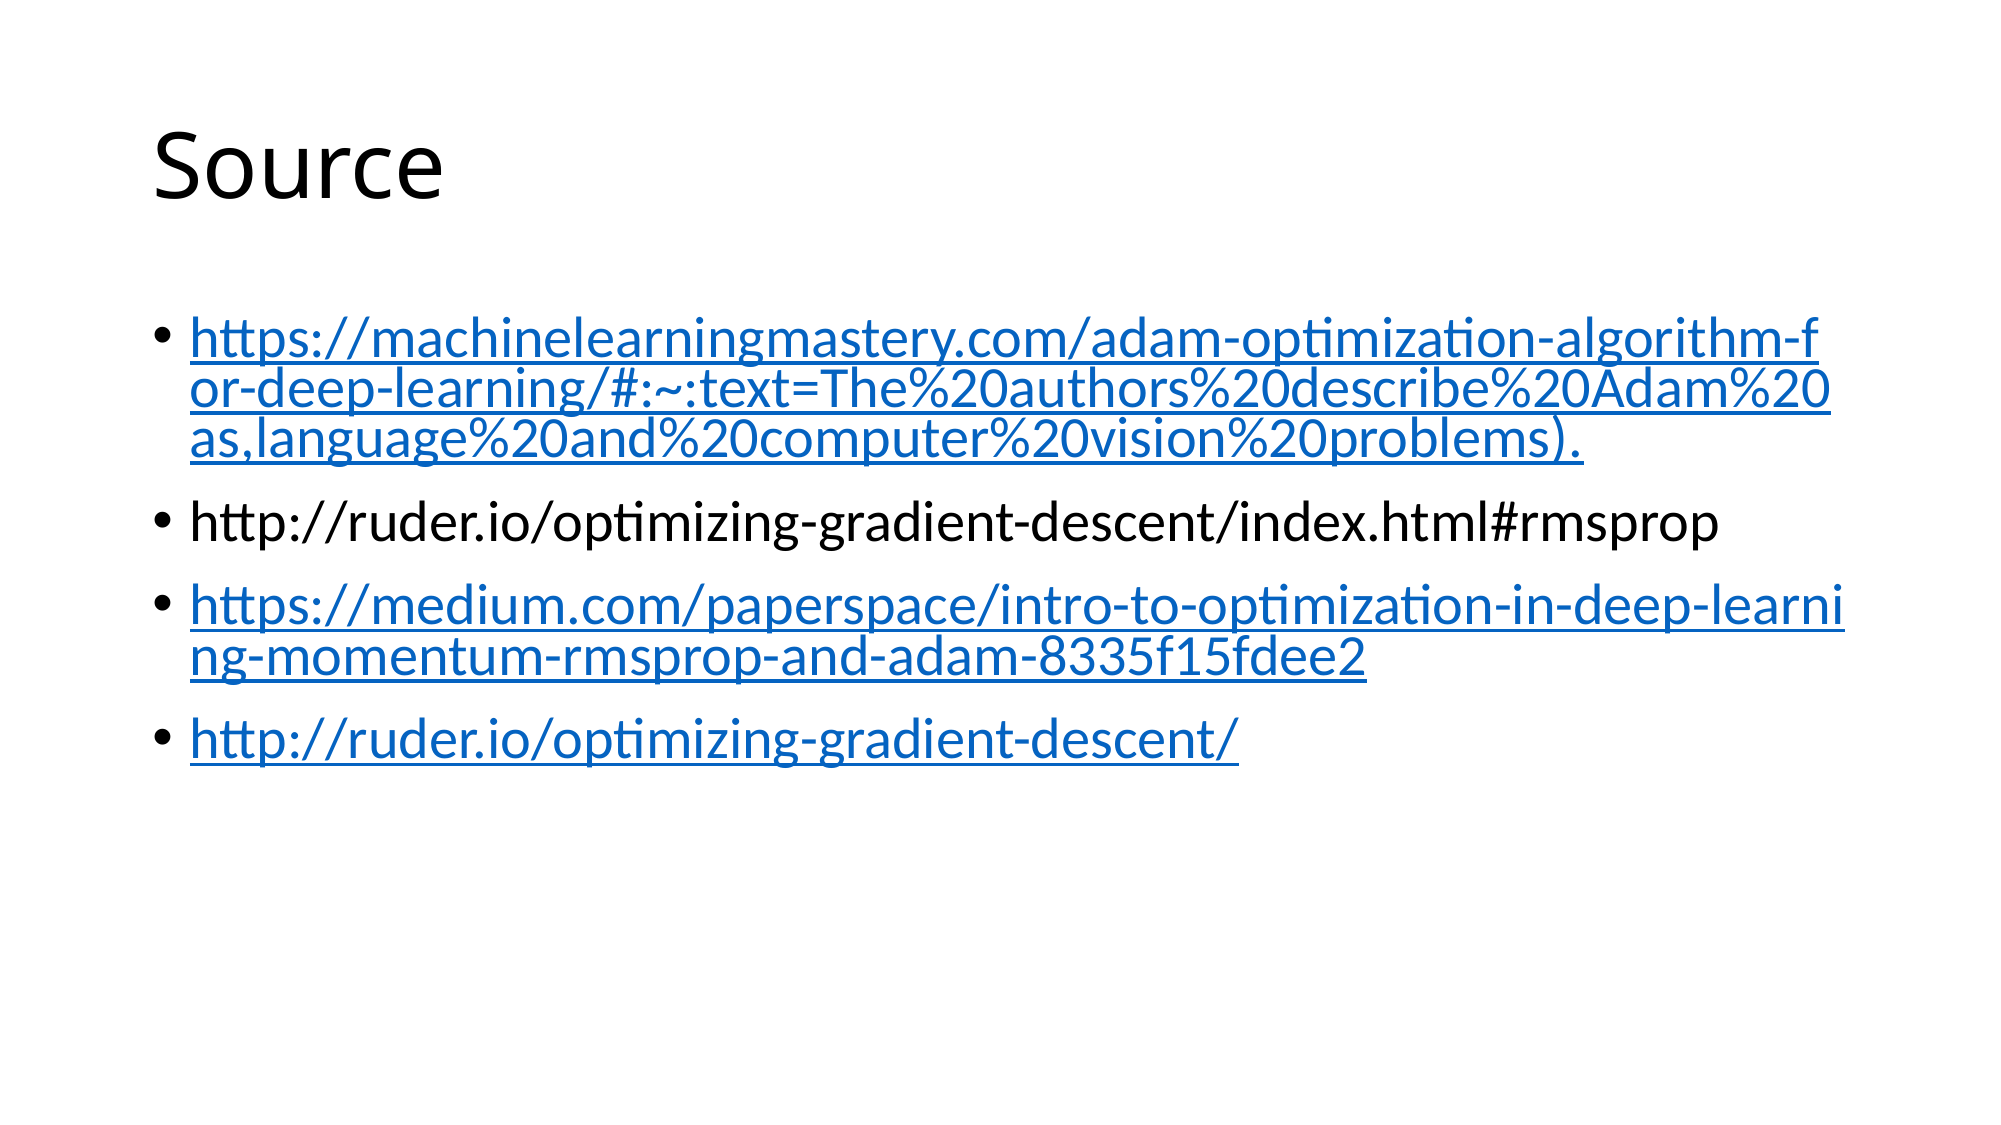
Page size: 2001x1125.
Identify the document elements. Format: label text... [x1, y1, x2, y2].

list https://machinelearningmastery.com/adam-optimization-algorithm-for-deep-learning/#:~:text=The%20authors%20describe%20Adam%20as,language%20and%20computer%20vision%20problems). http://ruder.io/optimizing-gradient-descent/index.html#rmsprop https://medium.com/paperspace/intro-to-optimization-in-deep-learning-momentum-rmsprop-and-adam-8335f15fdee2 http://ruder.io/optimizing-gradient-descent/ [137, 299, 1863, 1014]
title Source [137, 59, 1863, 278]
